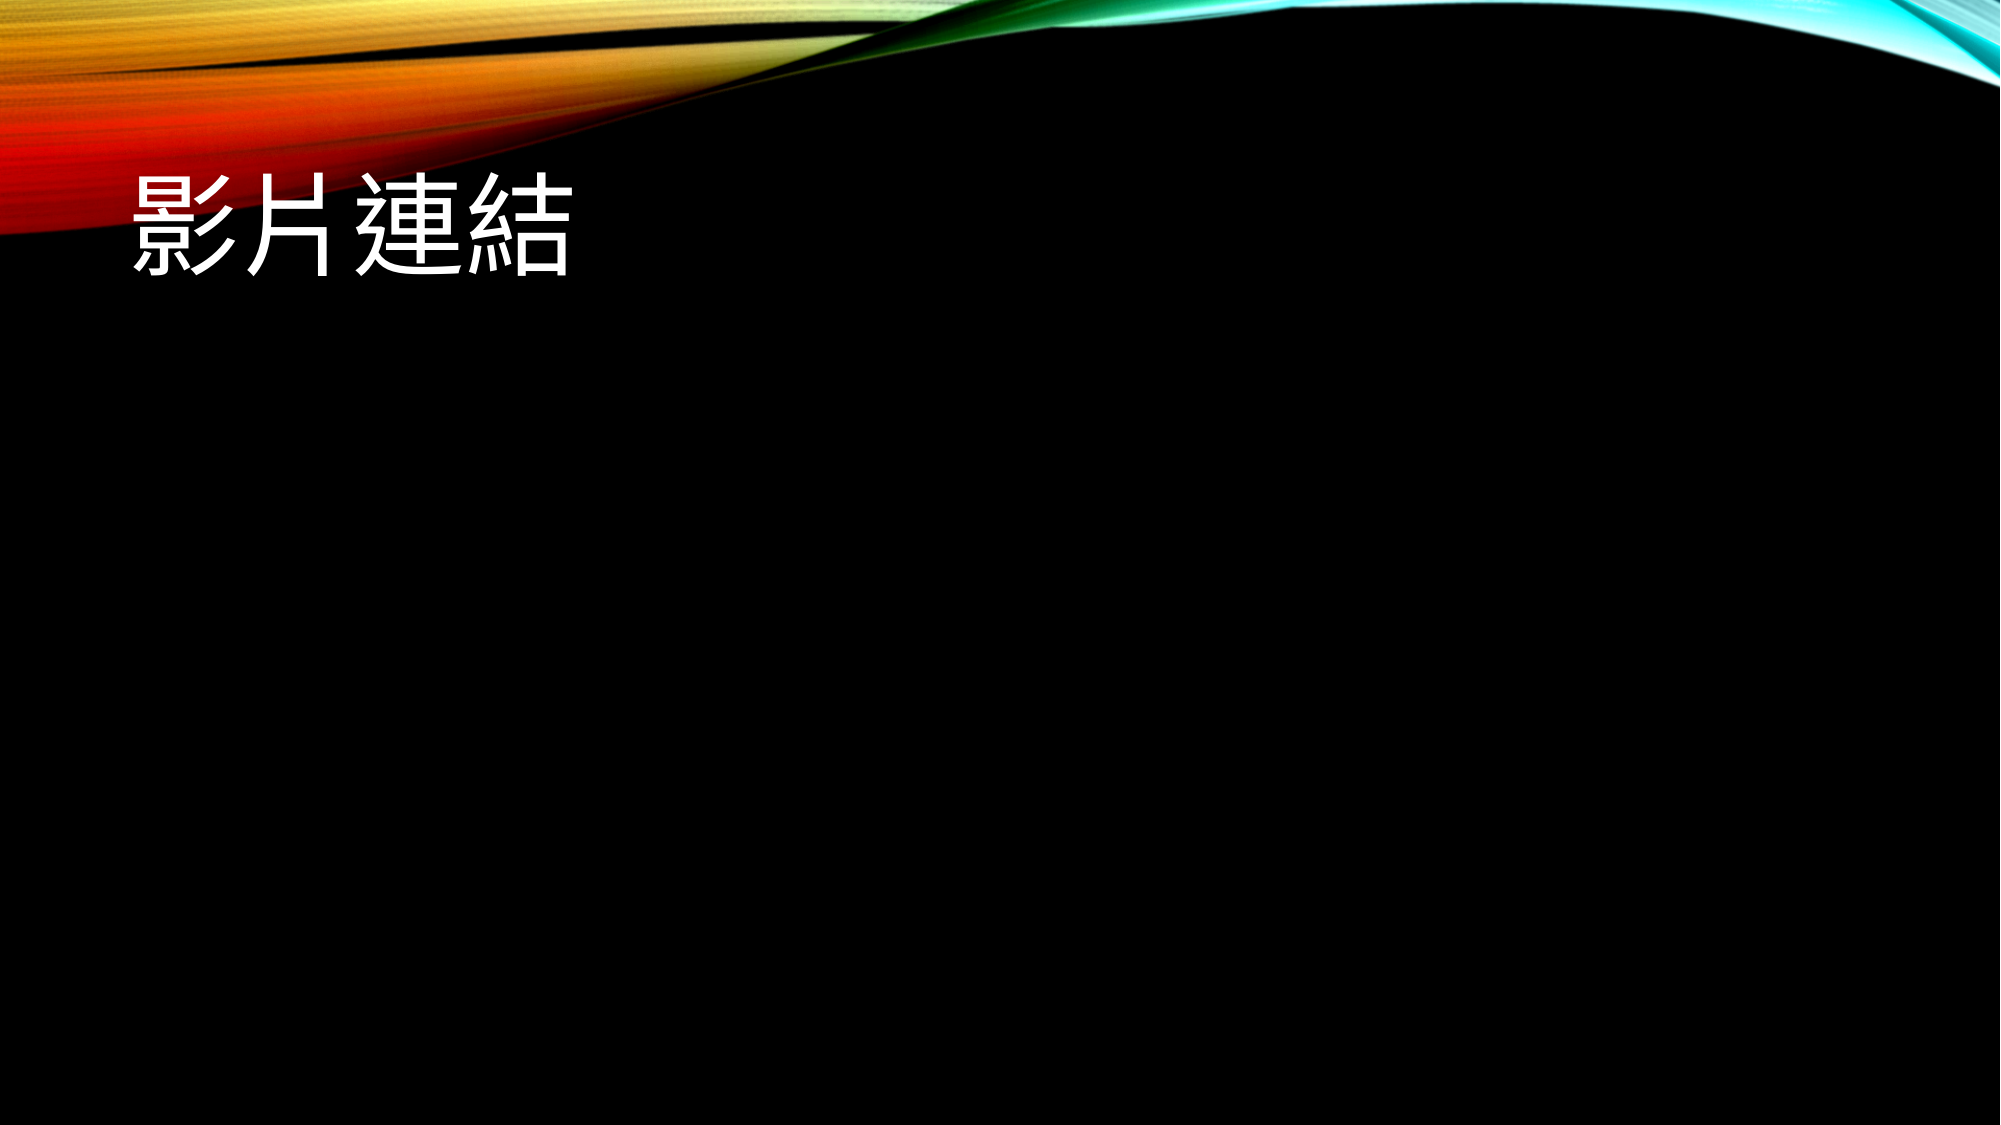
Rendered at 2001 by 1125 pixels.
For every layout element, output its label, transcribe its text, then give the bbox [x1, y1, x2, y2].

title 影片連結 [112, 125, 1888, 338]
picture [0, 0, 2000, 237]
